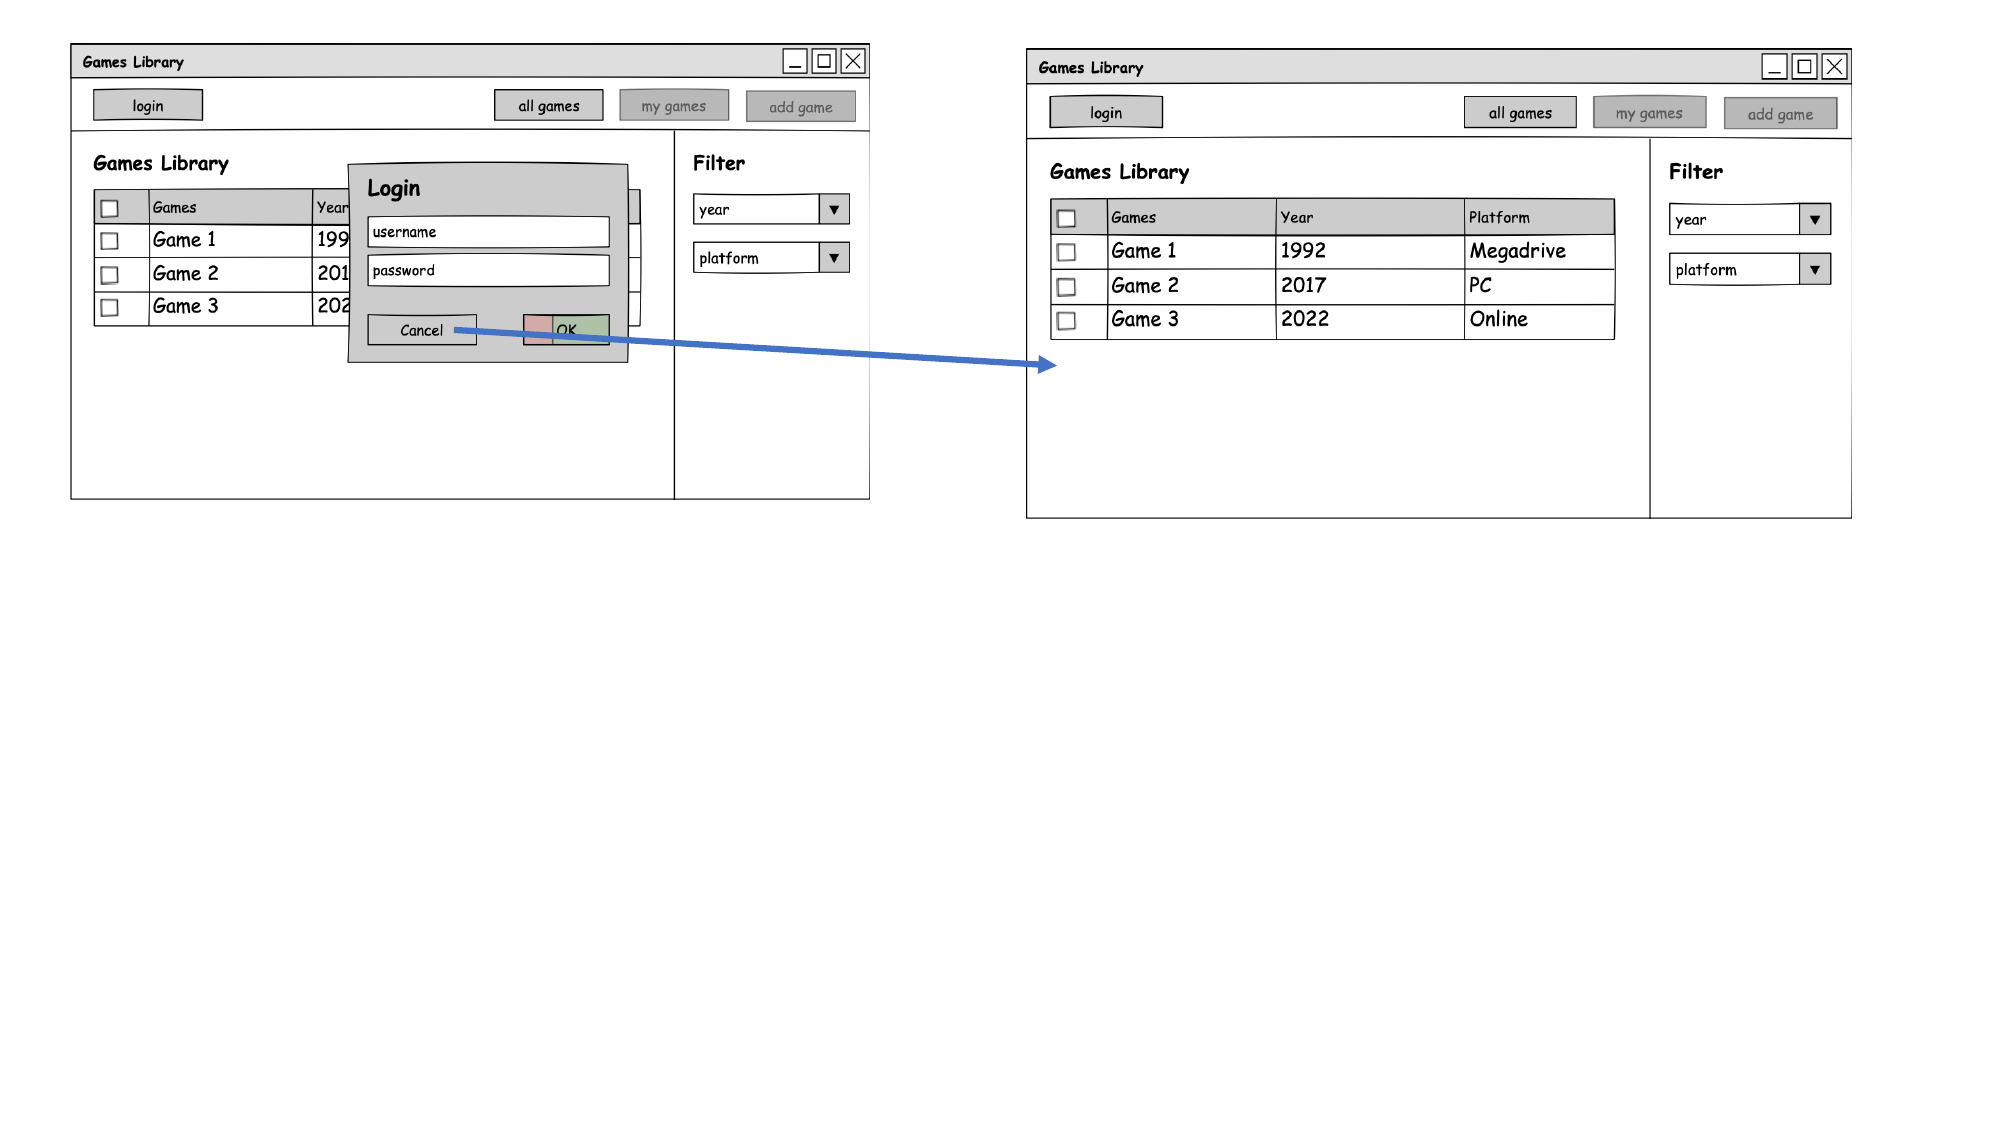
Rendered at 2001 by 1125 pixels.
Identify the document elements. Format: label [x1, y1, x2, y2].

picture [1026, 48, 1852, 520]
text_box [453, 329, 1058, 366]
picture [69, 43, 870, 500]
